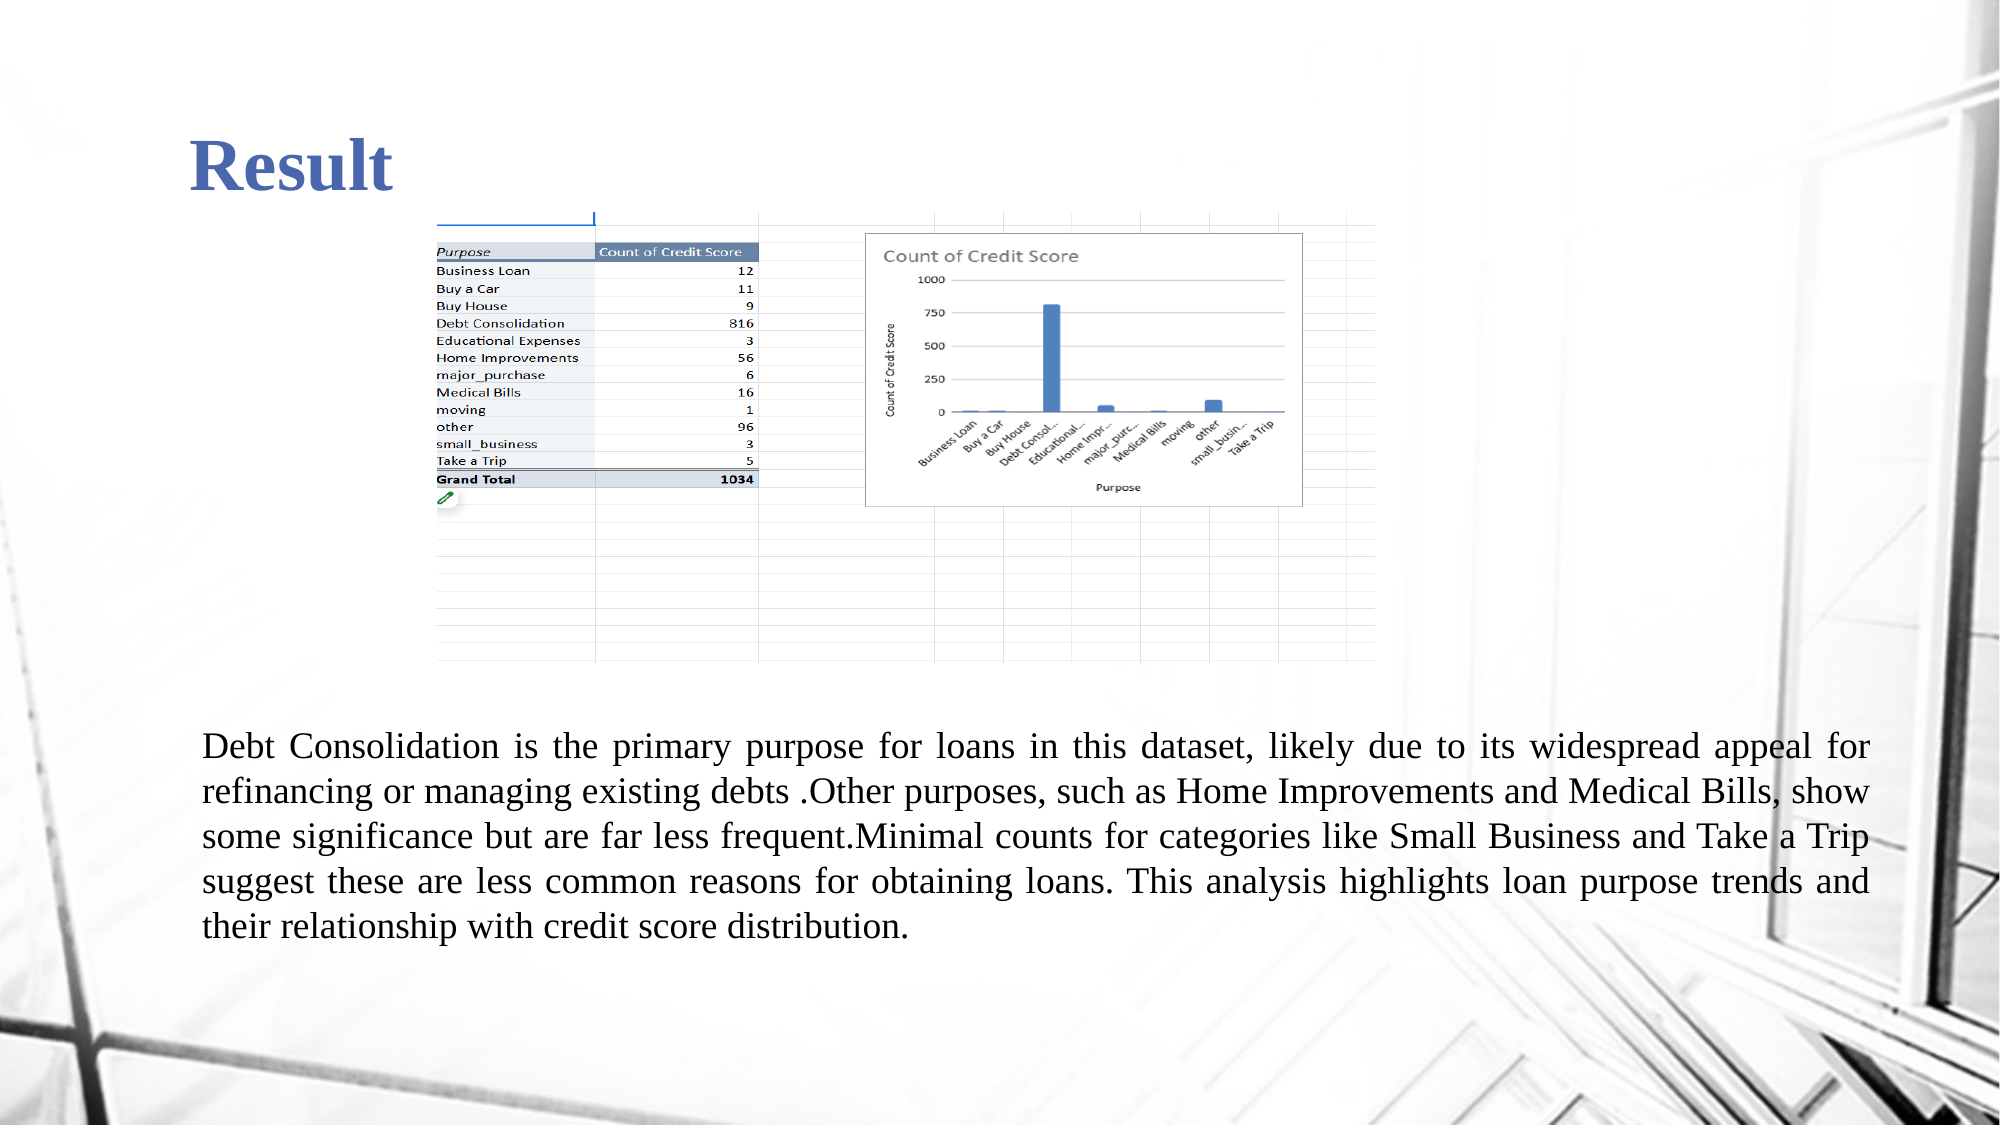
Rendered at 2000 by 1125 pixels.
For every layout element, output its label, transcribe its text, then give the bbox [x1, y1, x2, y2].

picture [0, 0, 2000, 1125]
text_box Debt Consolidation is the primary purpose for loans in this dataset, likely due to its widespread appeal for refinancing or managing existing debts .Other purposes, such as Home Improvements and Medical Bills, show some significance but are far less frequent.Minimal counts for categories like Small Business and Take a Trip suggest these are less common reasons for obtaining loans. This analysis highlights loan purpose trends and their relationship with credit score distribution. [187, 714, 1888, 999]
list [437, 212, 1375, 663]
title Result [174, 37, 1600, 213]
